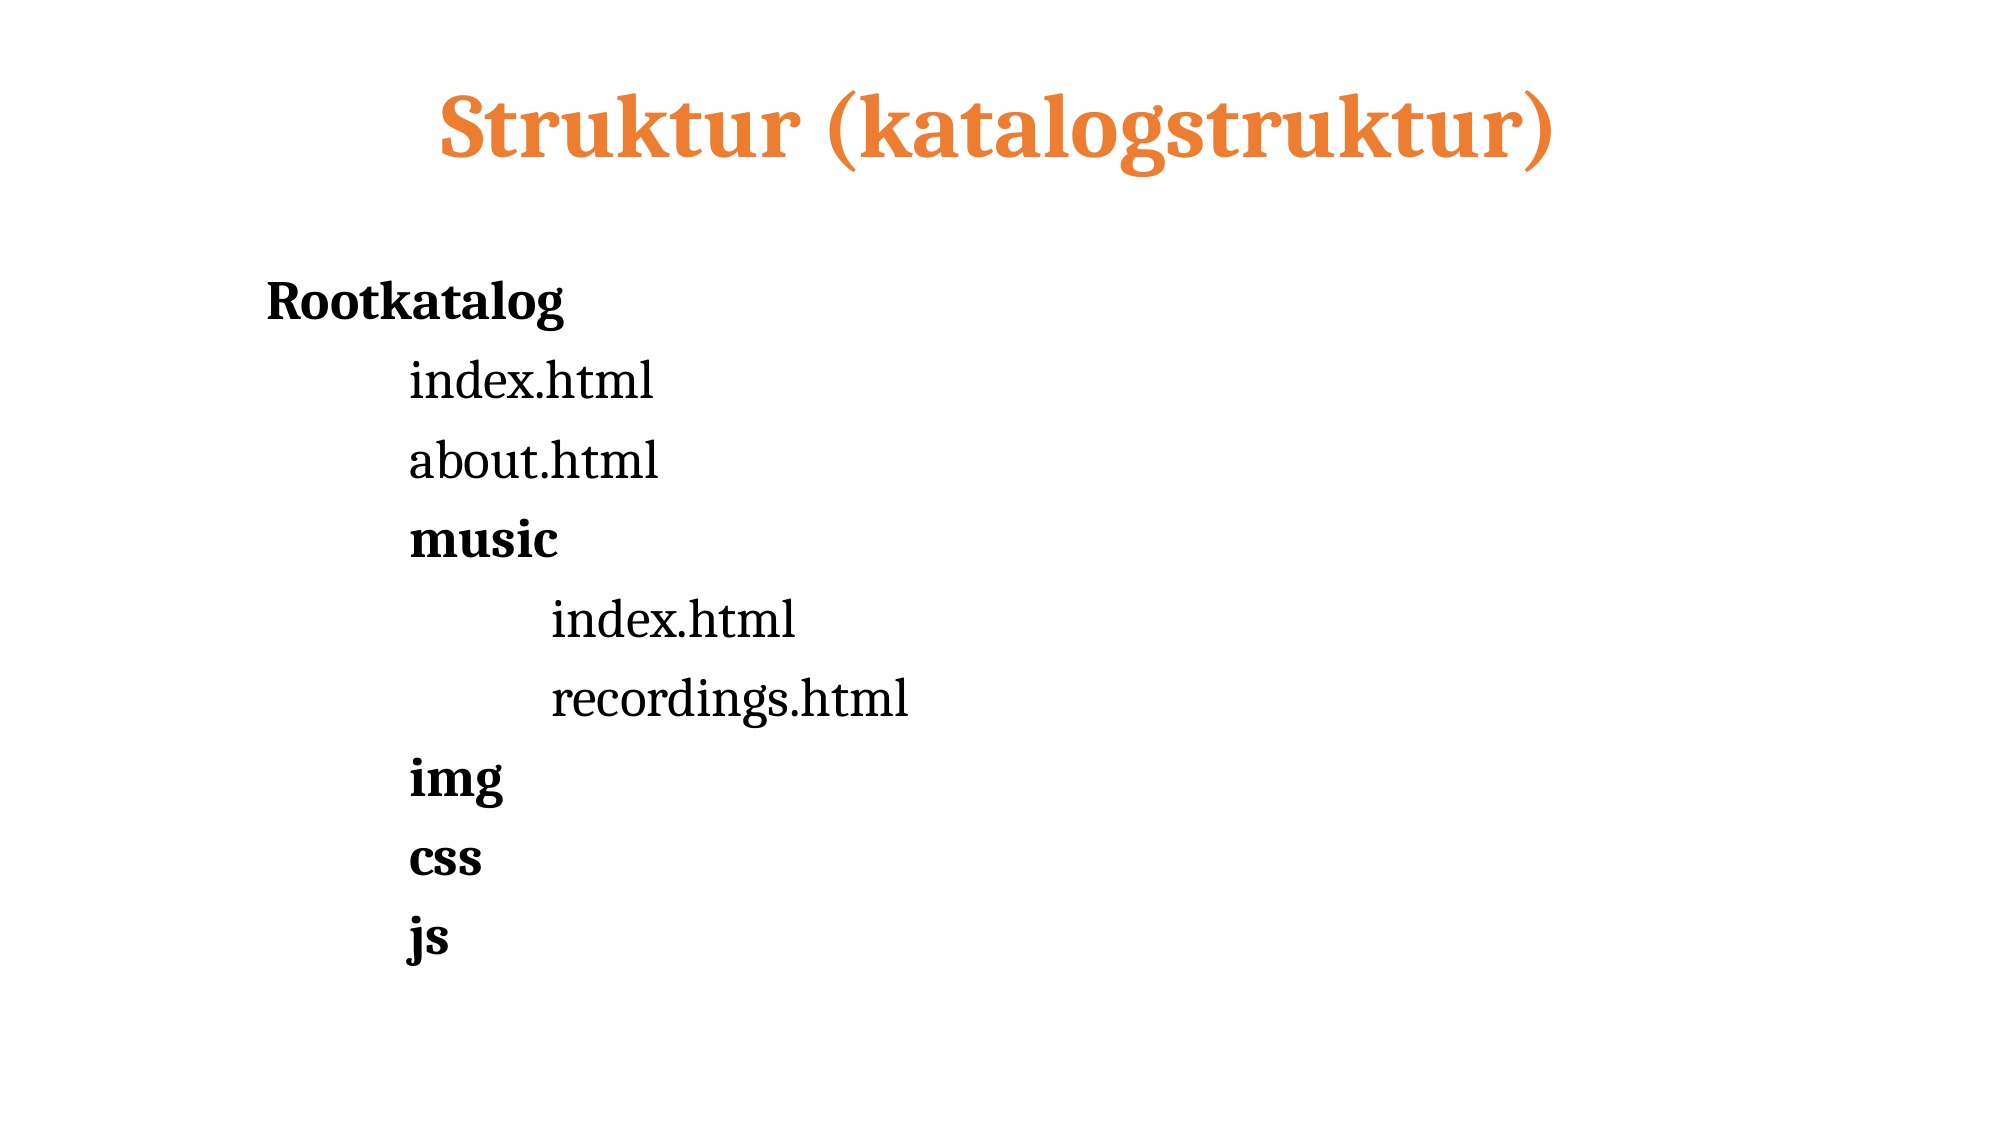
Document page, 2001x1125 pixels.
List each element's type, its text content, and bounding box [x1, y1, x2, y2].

title Struktur (katalogstruktur) [251, 36, 1752, 185]
subtitle Rootkatalog index.html about.html music index.html recordings.html img css js [251, 264, 1752, 979]
